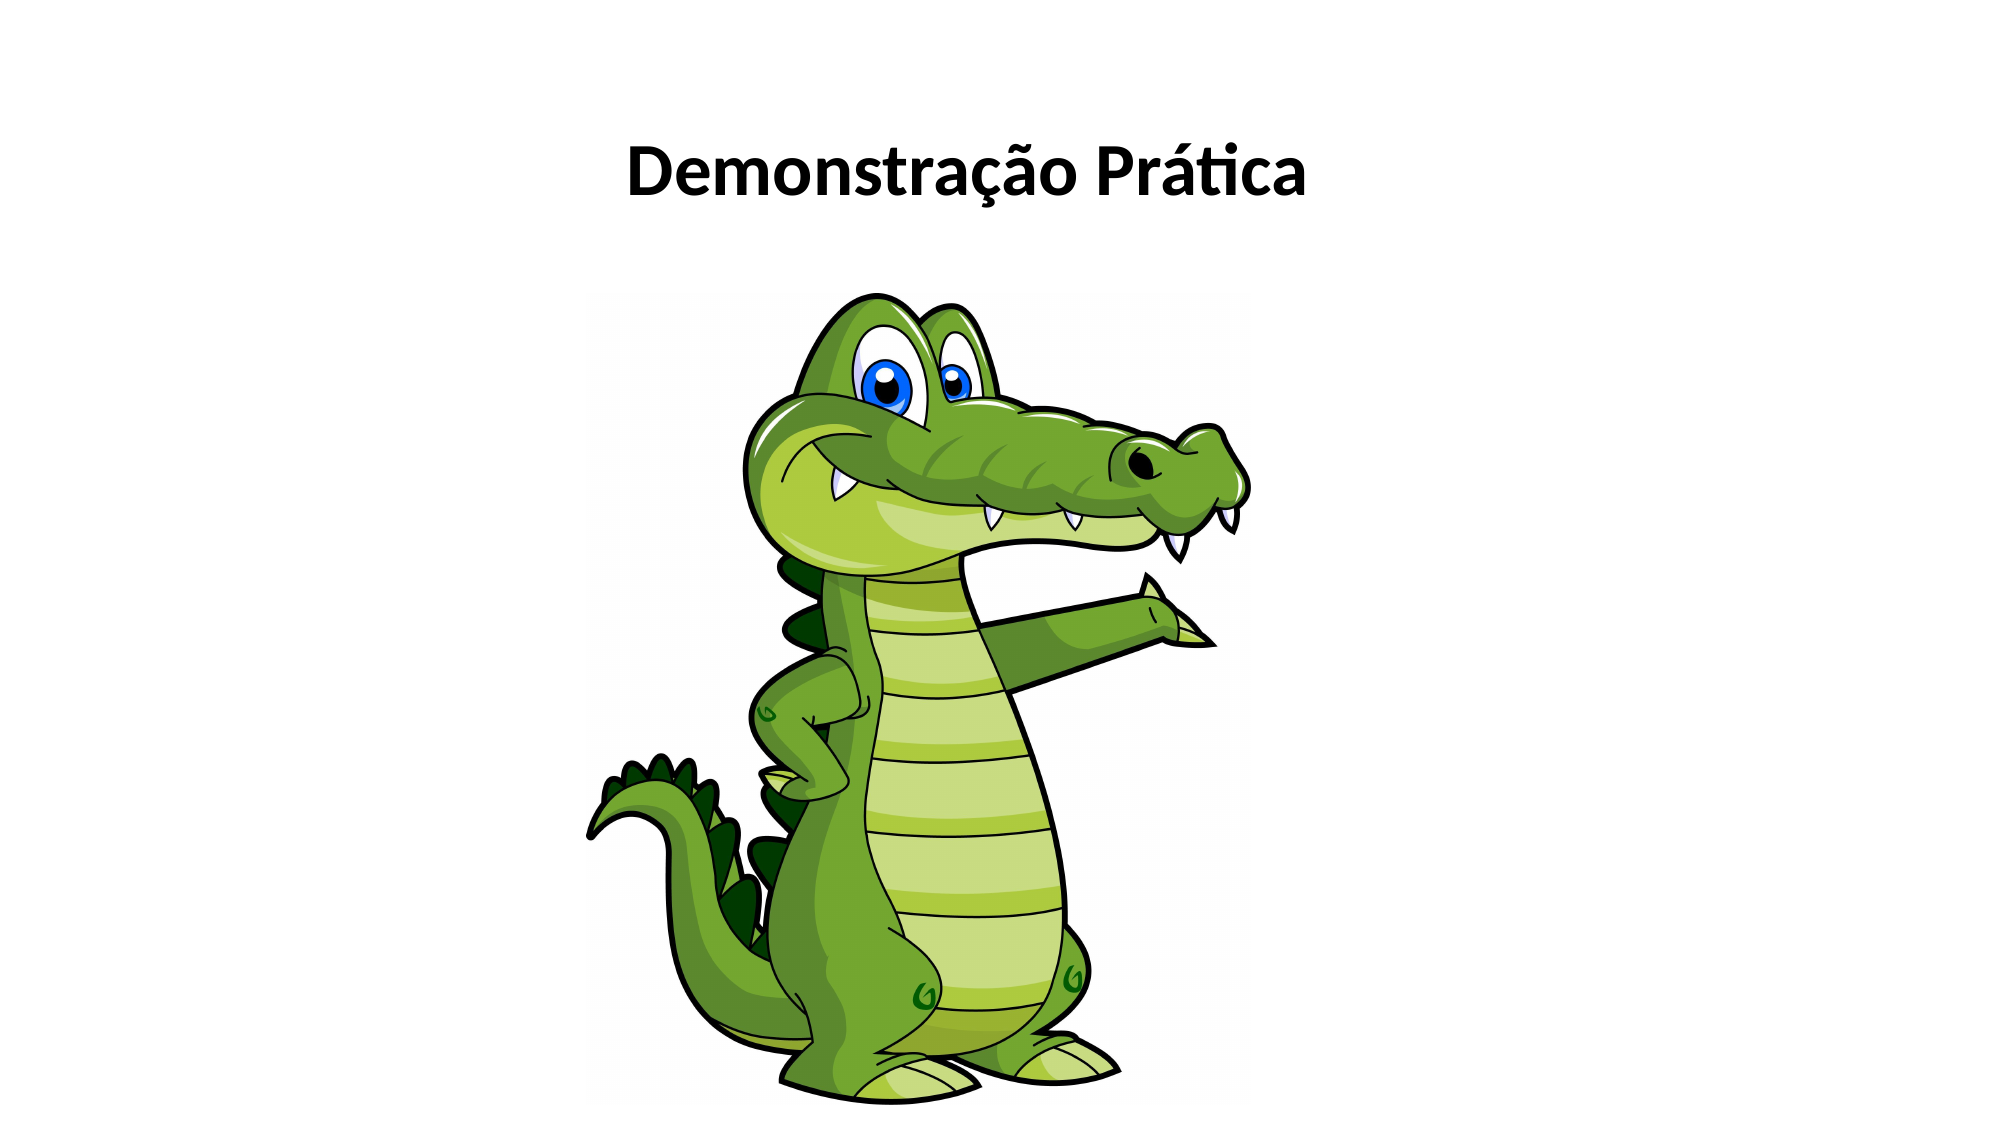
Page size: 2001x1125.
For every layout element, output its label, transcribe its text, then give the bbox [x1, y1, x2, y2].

picture [586, 292, 1251, 1105]
text_box Demonstração Prática [612, 112, 1552, 218]
